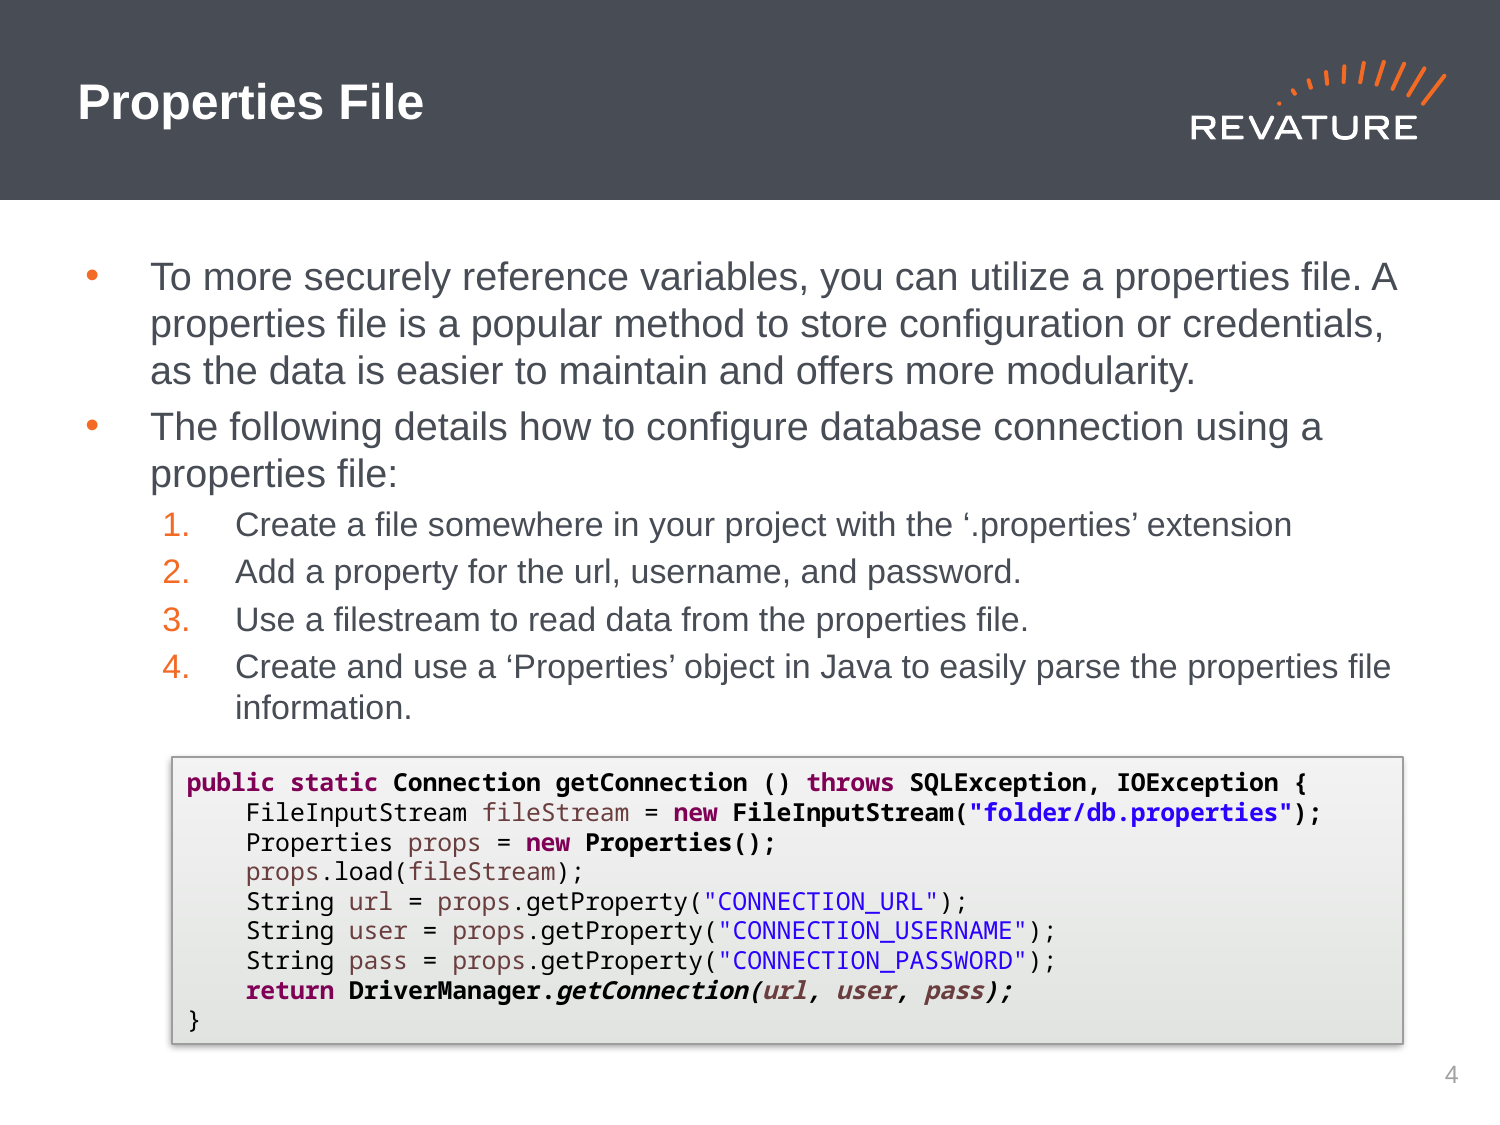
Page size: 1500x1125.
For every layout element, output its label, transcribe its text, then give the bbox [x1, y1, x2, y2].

list To more securely reference variables, you can utilize a properties file. A properties file is a popular method to store configuration or credentials, as the data is easier to maintain and offers more modularity. The following details how to configure database connection using a properties file: Create a file somewhere in your project with the ‘.properties’ extension Add a property for the url, username, and password. Use a filestream to read data from the properties file. Create and use a ‘Properties’ object in Java to easily parse the properties file information. [62, 243, 1438, 746]
slide_number 3 [1332, 1043, 1474, 1104]
text_box public static Connection getConnection () throws SQLException, IOException { FileInputStream fileStream = new FileInputStream("folder/db.properties"); Properties props = new Properties(); props.load(fileStream); String url = props.getProperty("CONNECTION_URL"); String user = props.getProperty("CONNECTION_USERNAME"); String pass = props.getProperty("CONNECTION_PASSWORD"); return DriverManager.getConnection(url, user, pass); } [171, 756, 1404, 1045]
title Properties File [62, 0, 1084, 200]
